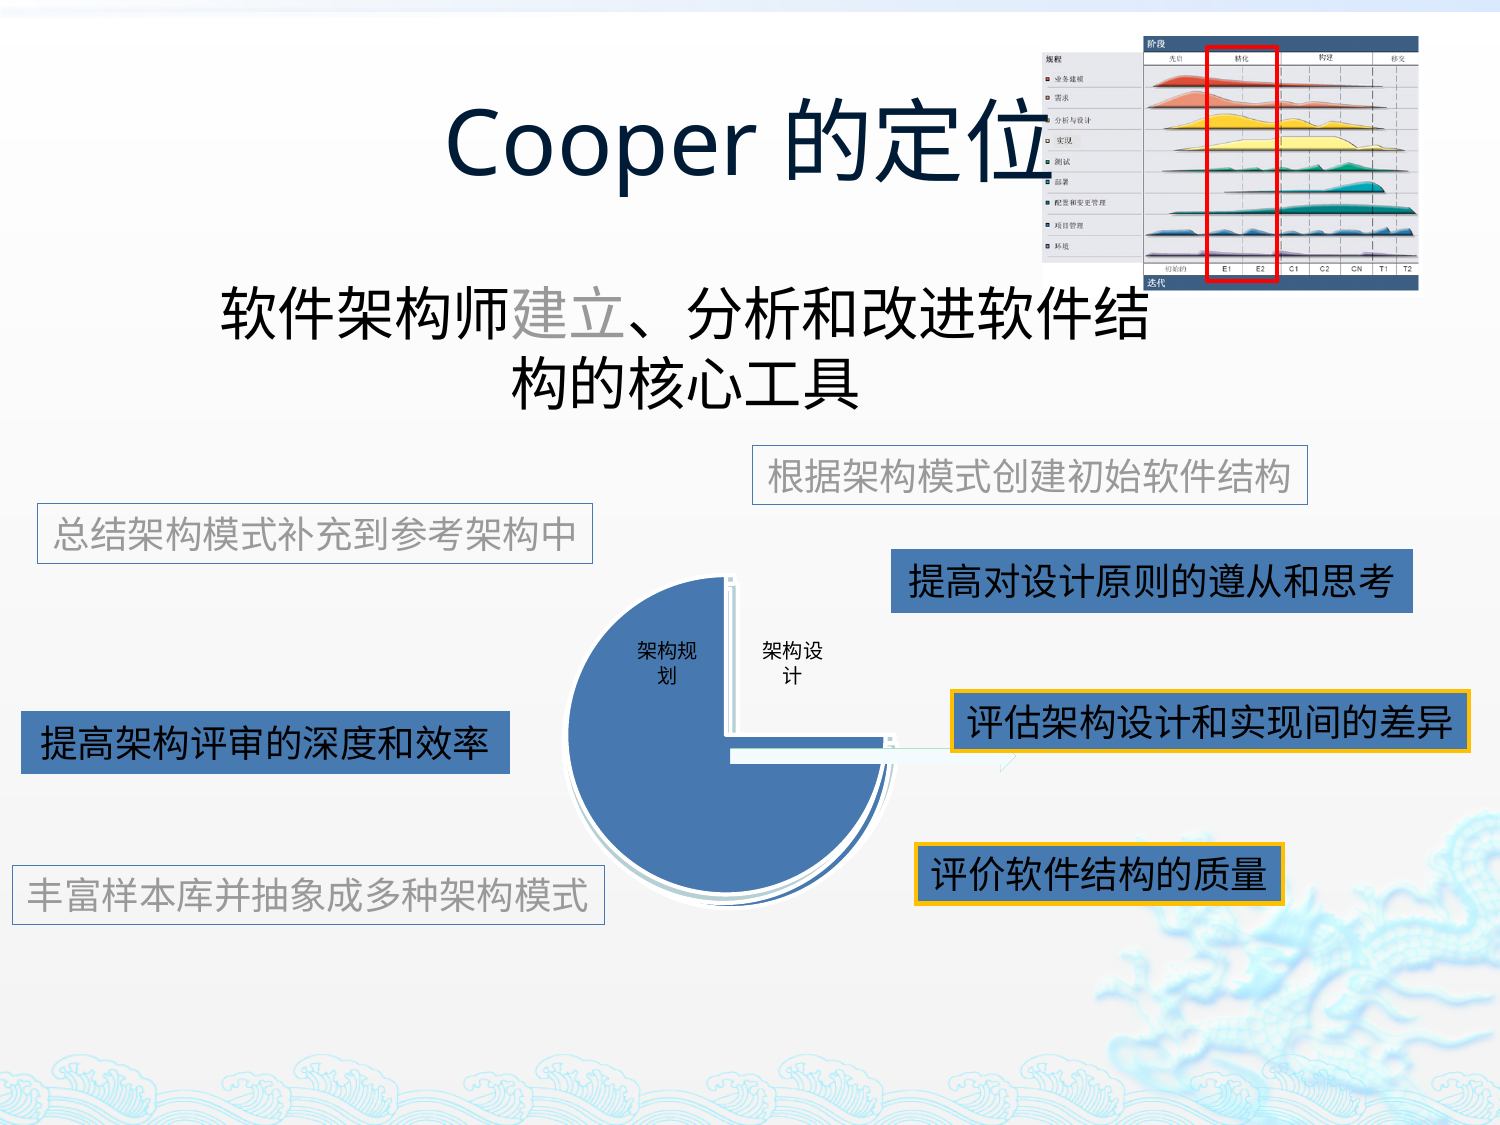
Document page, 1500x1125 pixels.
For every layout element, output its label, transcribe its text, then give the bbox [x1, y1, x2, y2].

text_box 提高架构评审的深度和效率 [23, 712, 444, 773]
picture [1042, 34, 1423, 298]
text_box 软件架构师建立、分析和改进软件结构的核心工具 [175, 269, 1196, 425]
text_box 根据架构模式创建初始软件结构 [752, 445, 1308, 505]
text_box 提高对设计原则的遵从和思考 [1017, 550, 1411, 611]
text_box 评估架构设计和实现间的差异 [1017, 691, 1470, 752]
text_box 总结架构模式补充到参考架构中 [37, 503, 593, 564]
title Cooper的定位 [75, 45, 1042, 233]
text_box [444, 526, 1017, 908]
text_box 评价软件结构的质量 [1017, 843, 1284, 904]
text_box 丰富样本库并抽象成多种架构模式 [12, 865, 605, 925]
